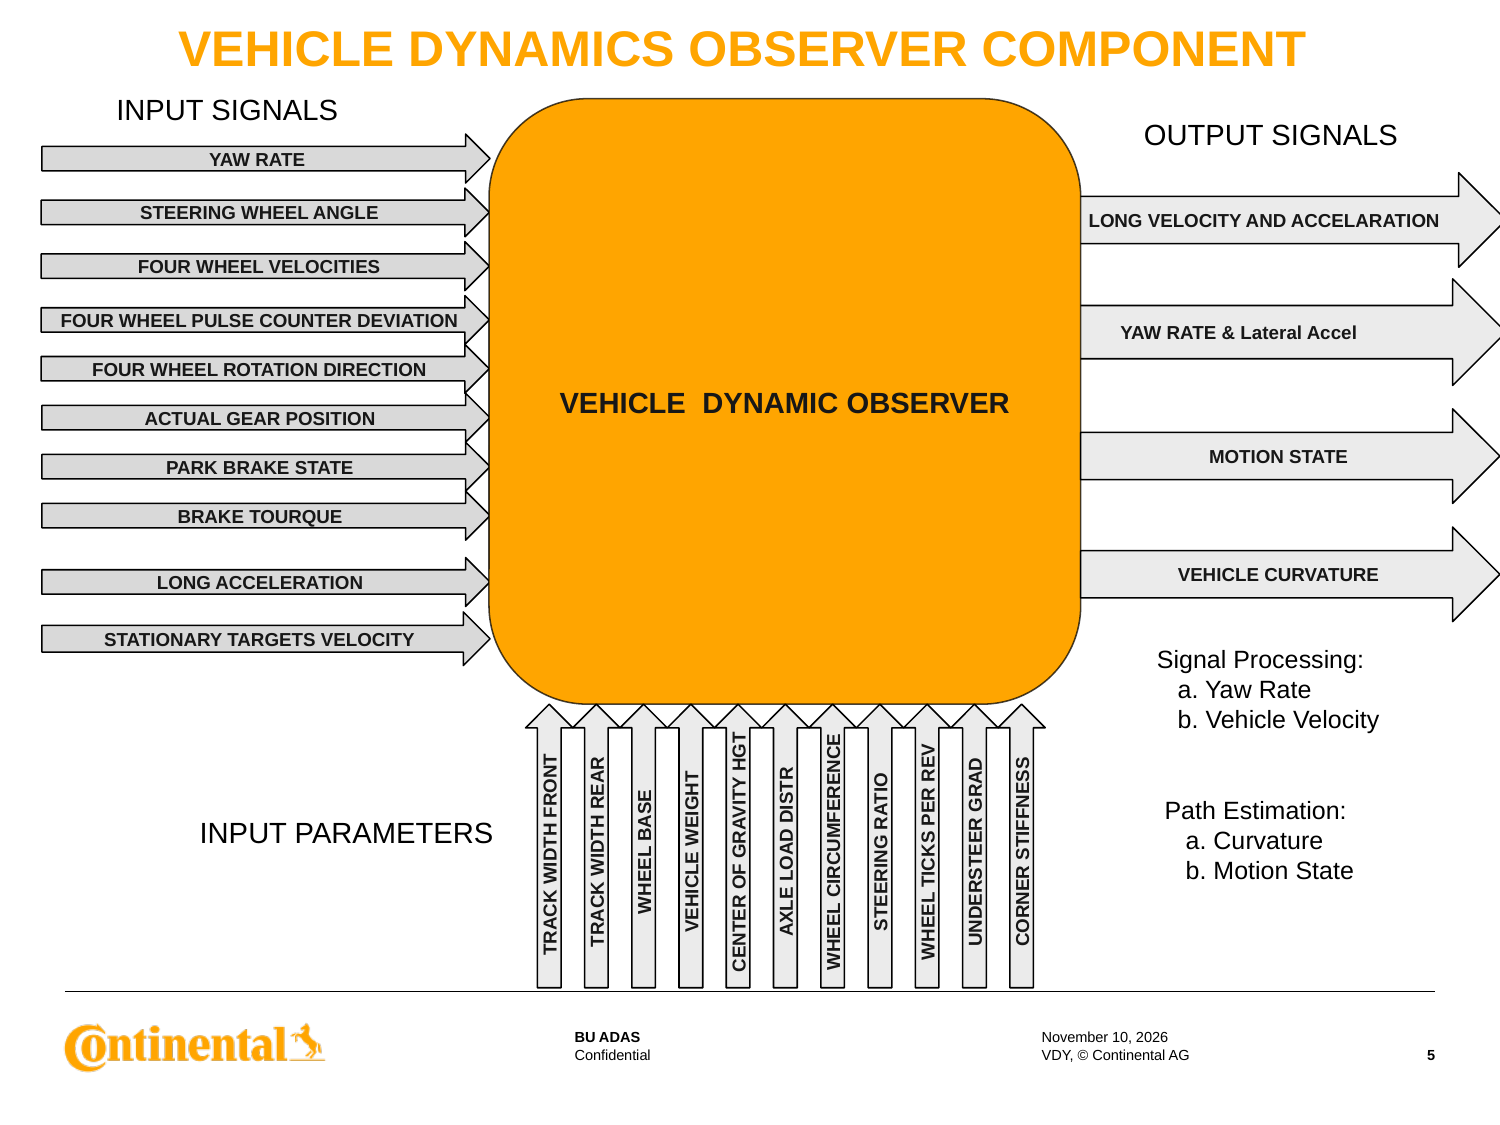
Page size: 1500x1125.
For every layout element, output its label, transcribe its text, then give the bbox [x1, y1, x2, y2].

text_box MOTION STATE [1079, 408, 1500, 505]
text_box VEHICLE WEIGHT [666, 703, 714, 989]
text_box INPUT SIGNALS [101, 83, 354, 132]
text_box VEHICLE CURVATURE [1079, 526, 1500, 623]
text_box INPUT PARAMETERS [184, 807, 509, 857]
text_box Signal Processing: a. Yaw Rate b. Vehicle Velocity [1142, 636, 1395, 741]
title VEHICLE DYNAMICS OBSERVER COMPONENT [64, 0, 1436, 79]
text_box STEERING RATIO [855, 703, 903, 989]
footer VDY, © Continental AG [1041, 1045, 1371, 1071]
text_box Path Estimation: a. Curvature b. Motion State [1149, 787, 1370, 893]
text_box YAW RATE & Lateral Accel [1082, 278, 1500, 387]
text_box AXLE LOAD DISTR [760, 703, 809, 989]
text_box TRACK WIDTH REAR [572, 703, 620, 989]
text_box VEHICLE DYNAMIC OBSERVER [496, 97, 1082, 705]
text_box WHEEL BASE [619, 703, 667, 989]
text_box OUTPUT SIGNALS [1129, 108, 1414, 159]
slide_number 5 [1376, 1045, 1436, 1071]
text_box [40, 133, 491, 666]
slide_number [1041, 1021, 1371, 1045]
text_box WHEEL TICKS PER REV [902, 703, 951, 989]
text_box LONG VELOCITY AND ACCELARATION [1082, 171, 1500, 268]
text_box WHEEL CIRCUMFERENCE [808, 703, 856, 989]
text_box CENTER OF GRAVITY HGT [713, 703, 761, 989]
text_box CORNER STIFFNESS [997, 703, 1046, 989]
text_box TRACK WIDTH FRONT [524, 703, 573, 989]
text_box UNDERSTEER GRAD [950, 703, 998, 989]
